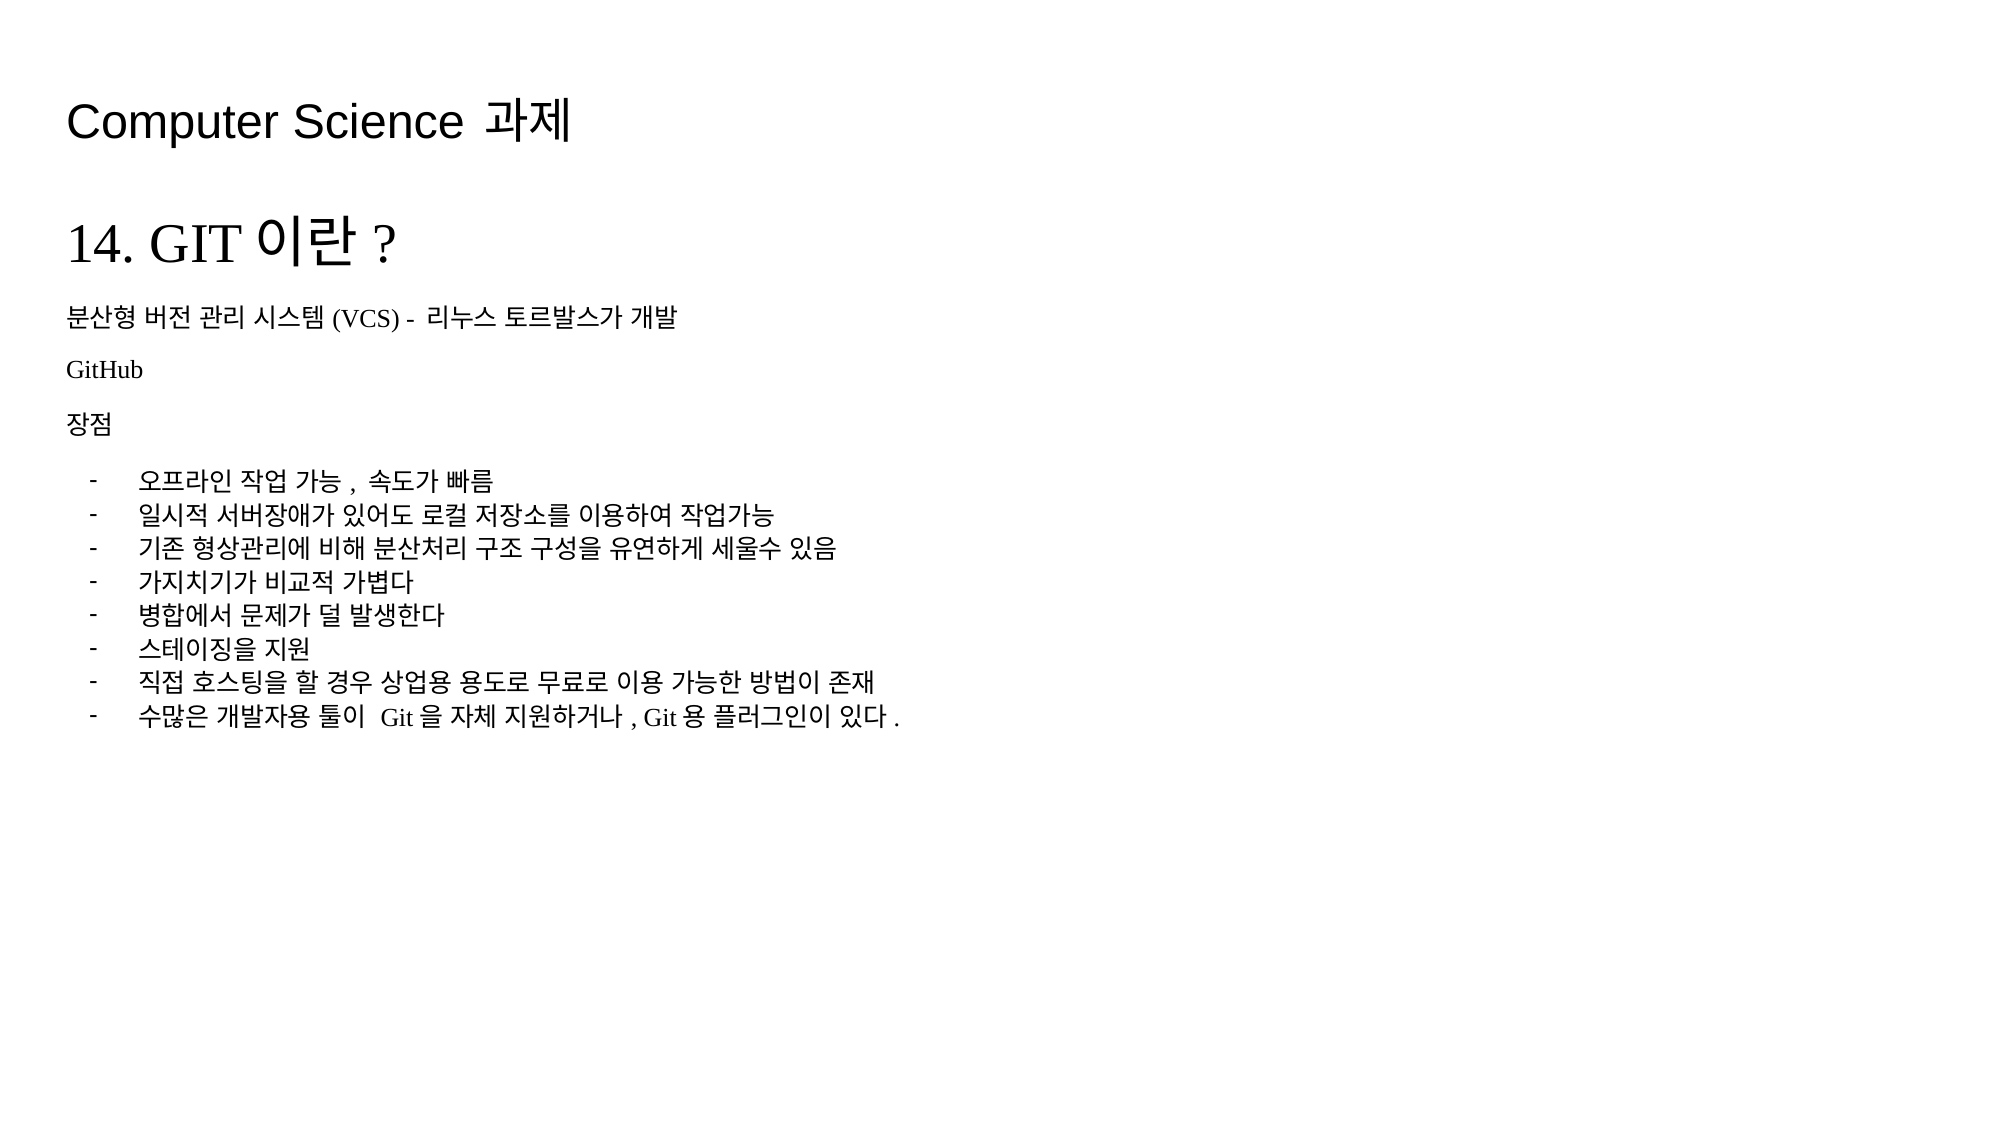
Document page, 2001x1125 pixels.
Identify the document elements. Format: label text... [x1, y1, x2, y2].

list 14. GIT이란? 분산형 버전 관리 시스템(VCS) - 리누스 토르발스가 개발 GitHub 장점 오프라인 작업 가능, 속도가 빠름 일시적 서버장애가 있어도 로컬 저장소를 이용하여 작업가능 기존 형상관리에 비해 분산처리 구조 구성을 유연하게 세울수 있음 가지치기가 비교적 가볍다 병합에서 문제가 덜 발생한다 스테이징을 지원 직접 호스팅을 할 경우 상업용 용도로 무료로 이용 가능한 방법이 존재 수많은 개발자용 툴이 Git을 자체 지원하거나, Git용 플러그인이 있다. [51, 189, 1449, 750]
title Computer Science 과제 [51, 72, 1449, 167]
